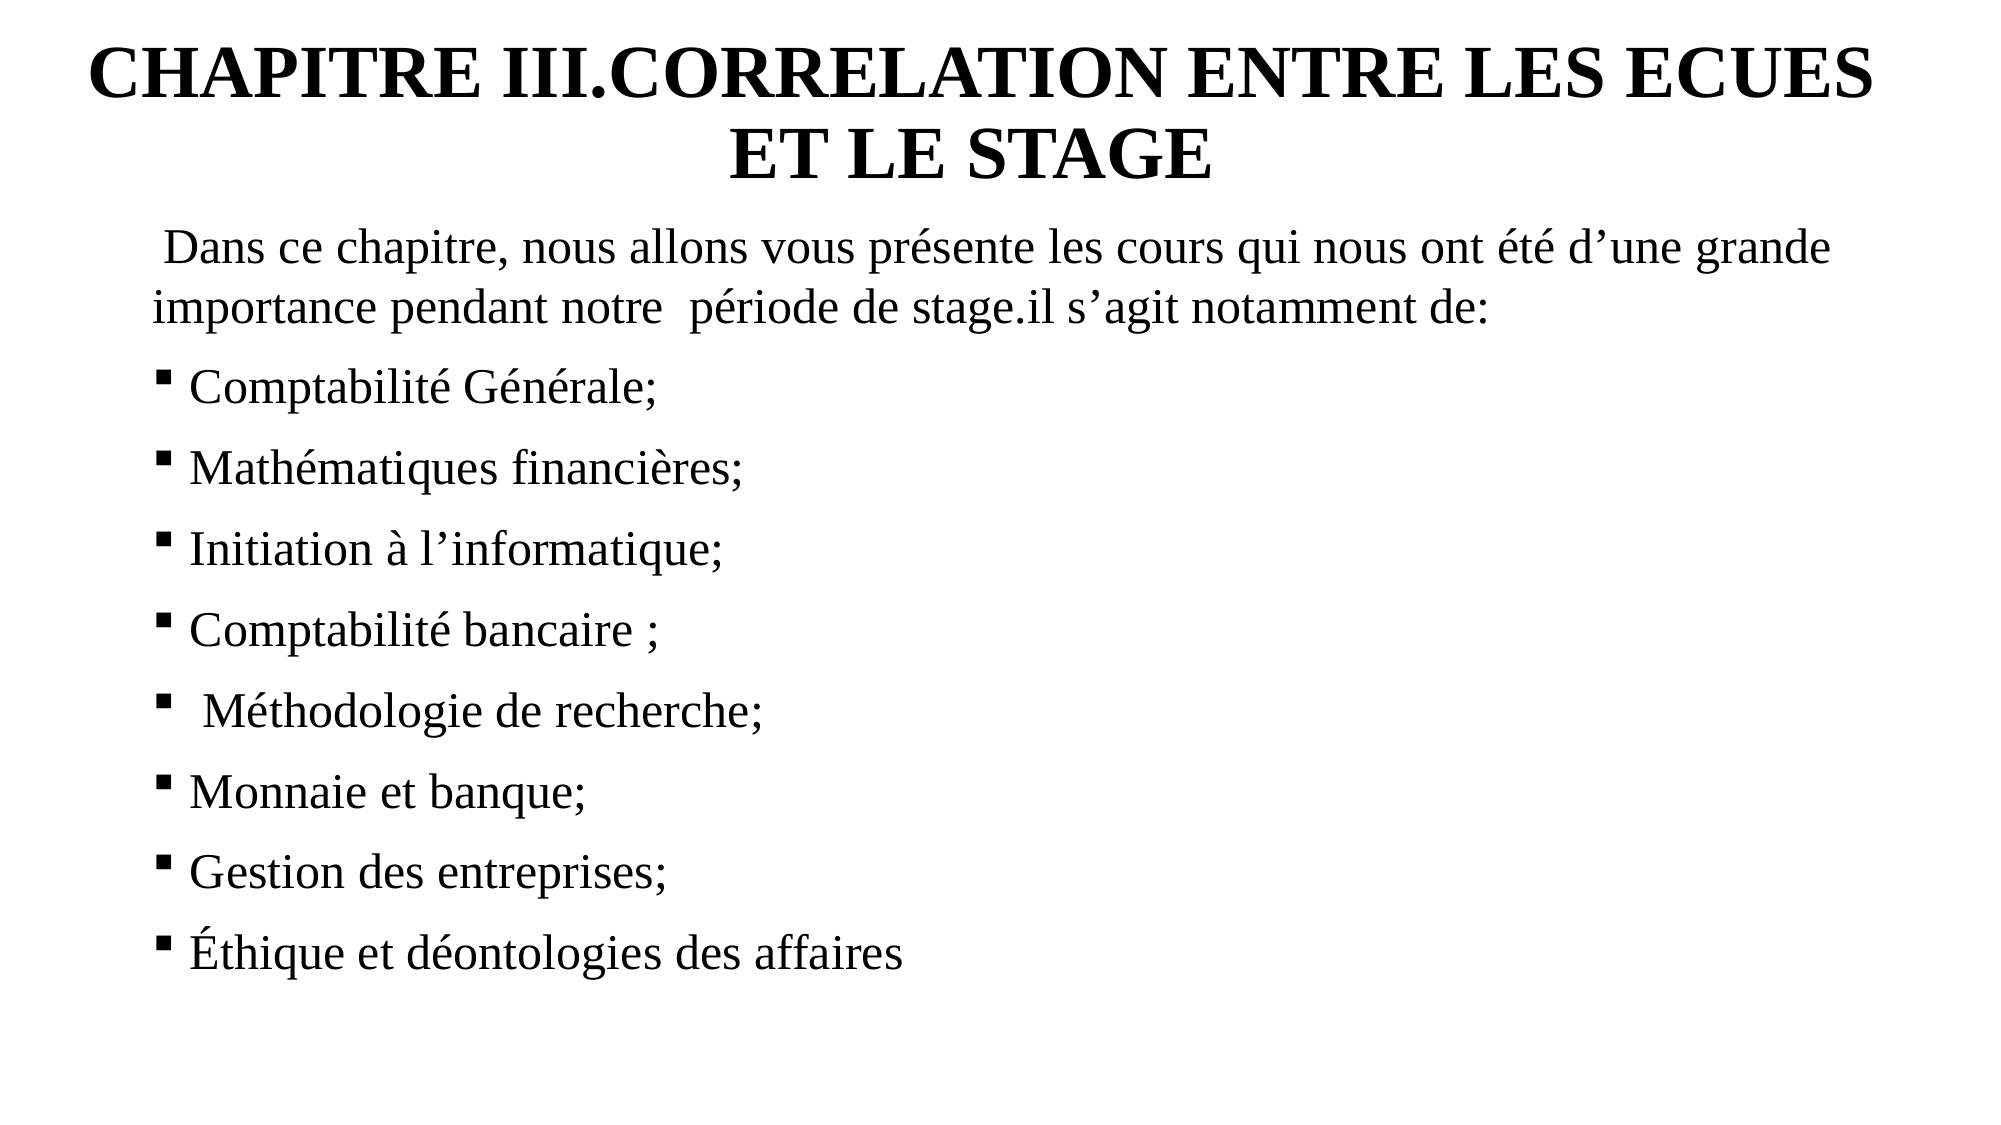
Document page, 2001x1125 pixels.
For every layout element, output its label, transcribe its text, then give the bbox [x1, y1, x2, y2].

list Dans ce chapitre, nous allons vous présente les cours qui nous ont été d’une grande importance pendant notre période de stage.il s’agit notamment de: Comptabilité Générale; Mathématiques financières; Initiation à l’informatique; Comptabilité bancaire ; Méthodologie de recherche; Monnaie et banque; Gestion des entreprises; Éthique et déontologies des affaires [137, 205, 1863, 1044]
title CHAPITRE III.CORRELATION ENTRE LES ECUES ET LE STAGE [63, 5, 1900, 223]
